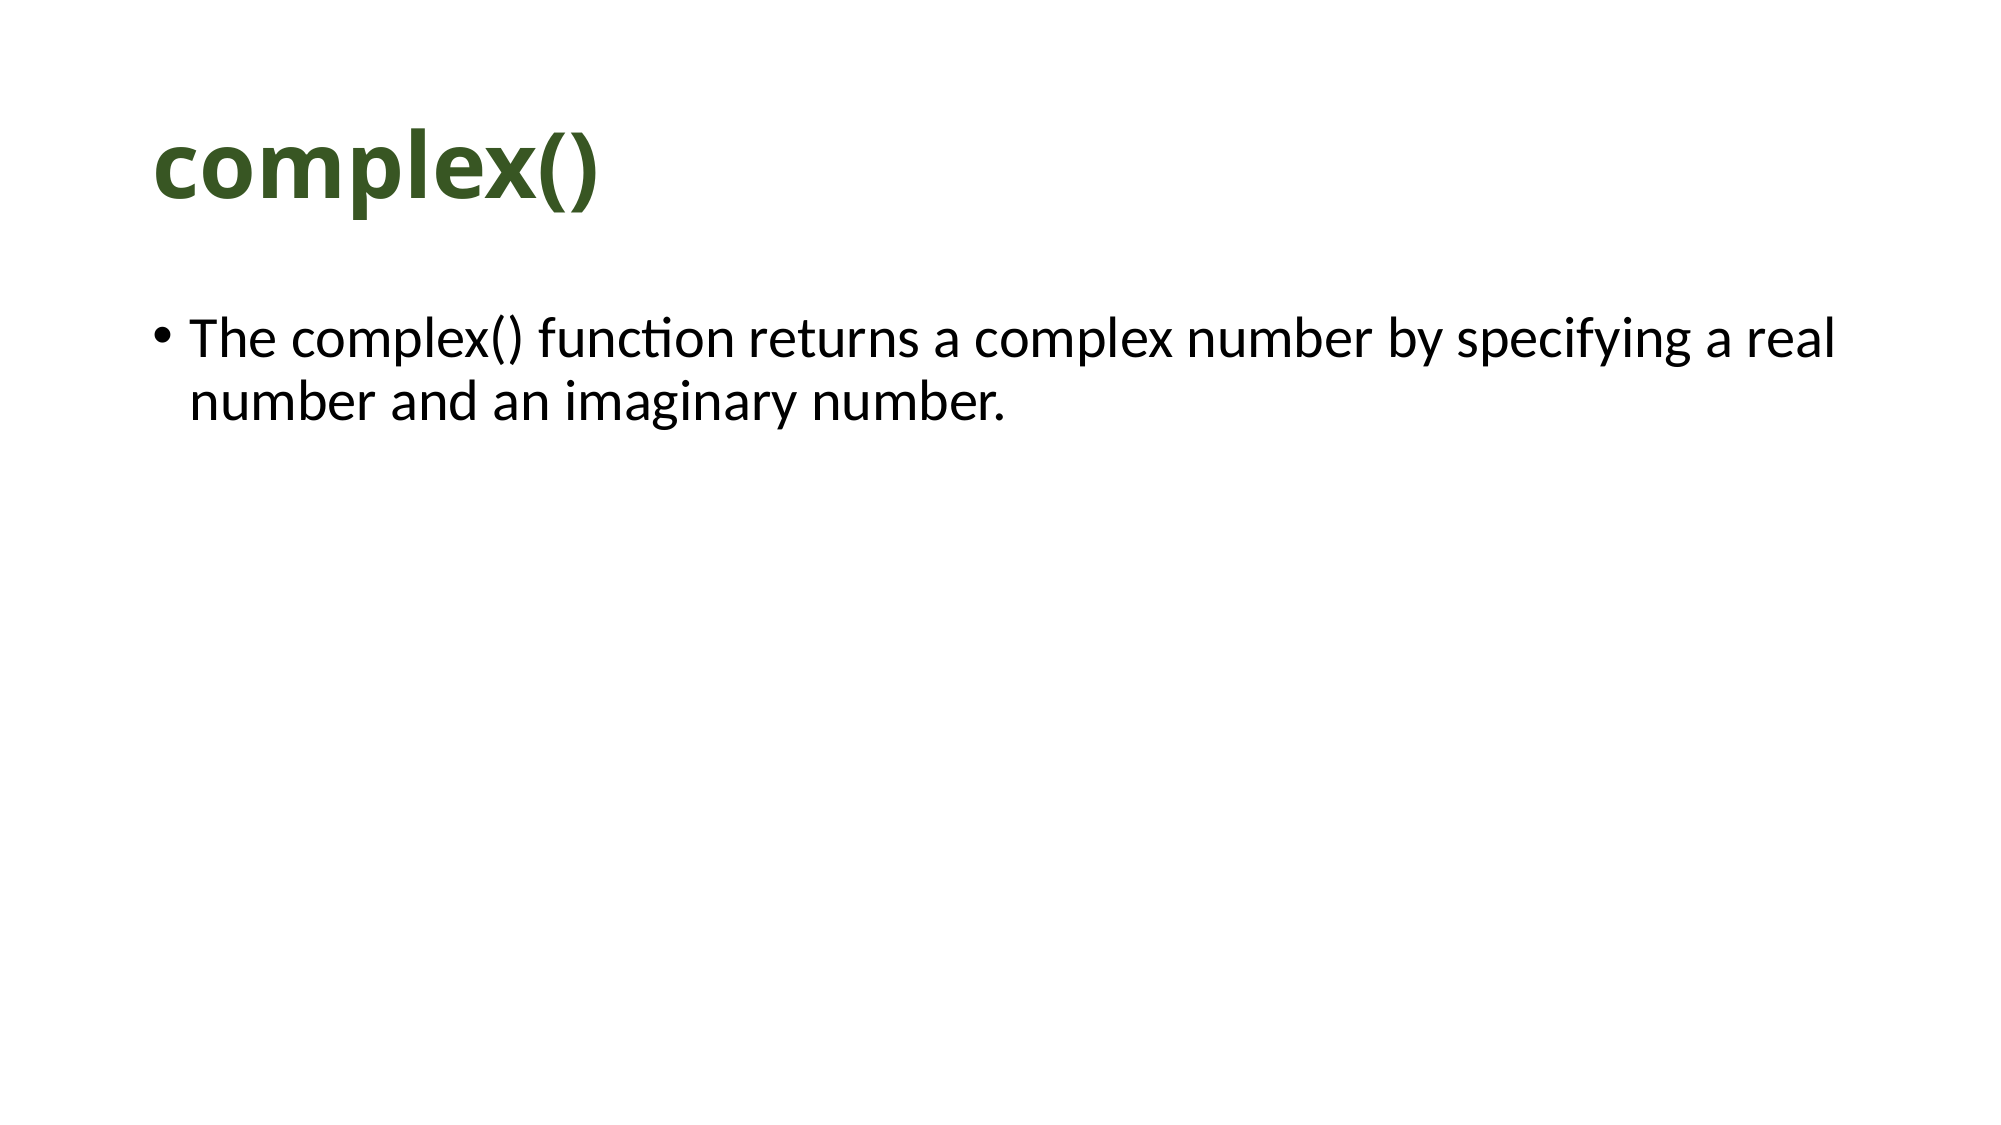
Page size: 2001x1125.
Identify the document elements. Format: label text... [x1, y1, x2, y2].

list The complex() function returns a complex number by specifying a real number and an imaginary number. [137, 299, 1863, 1014]
title complex() [137, 59, 1863, 278]
